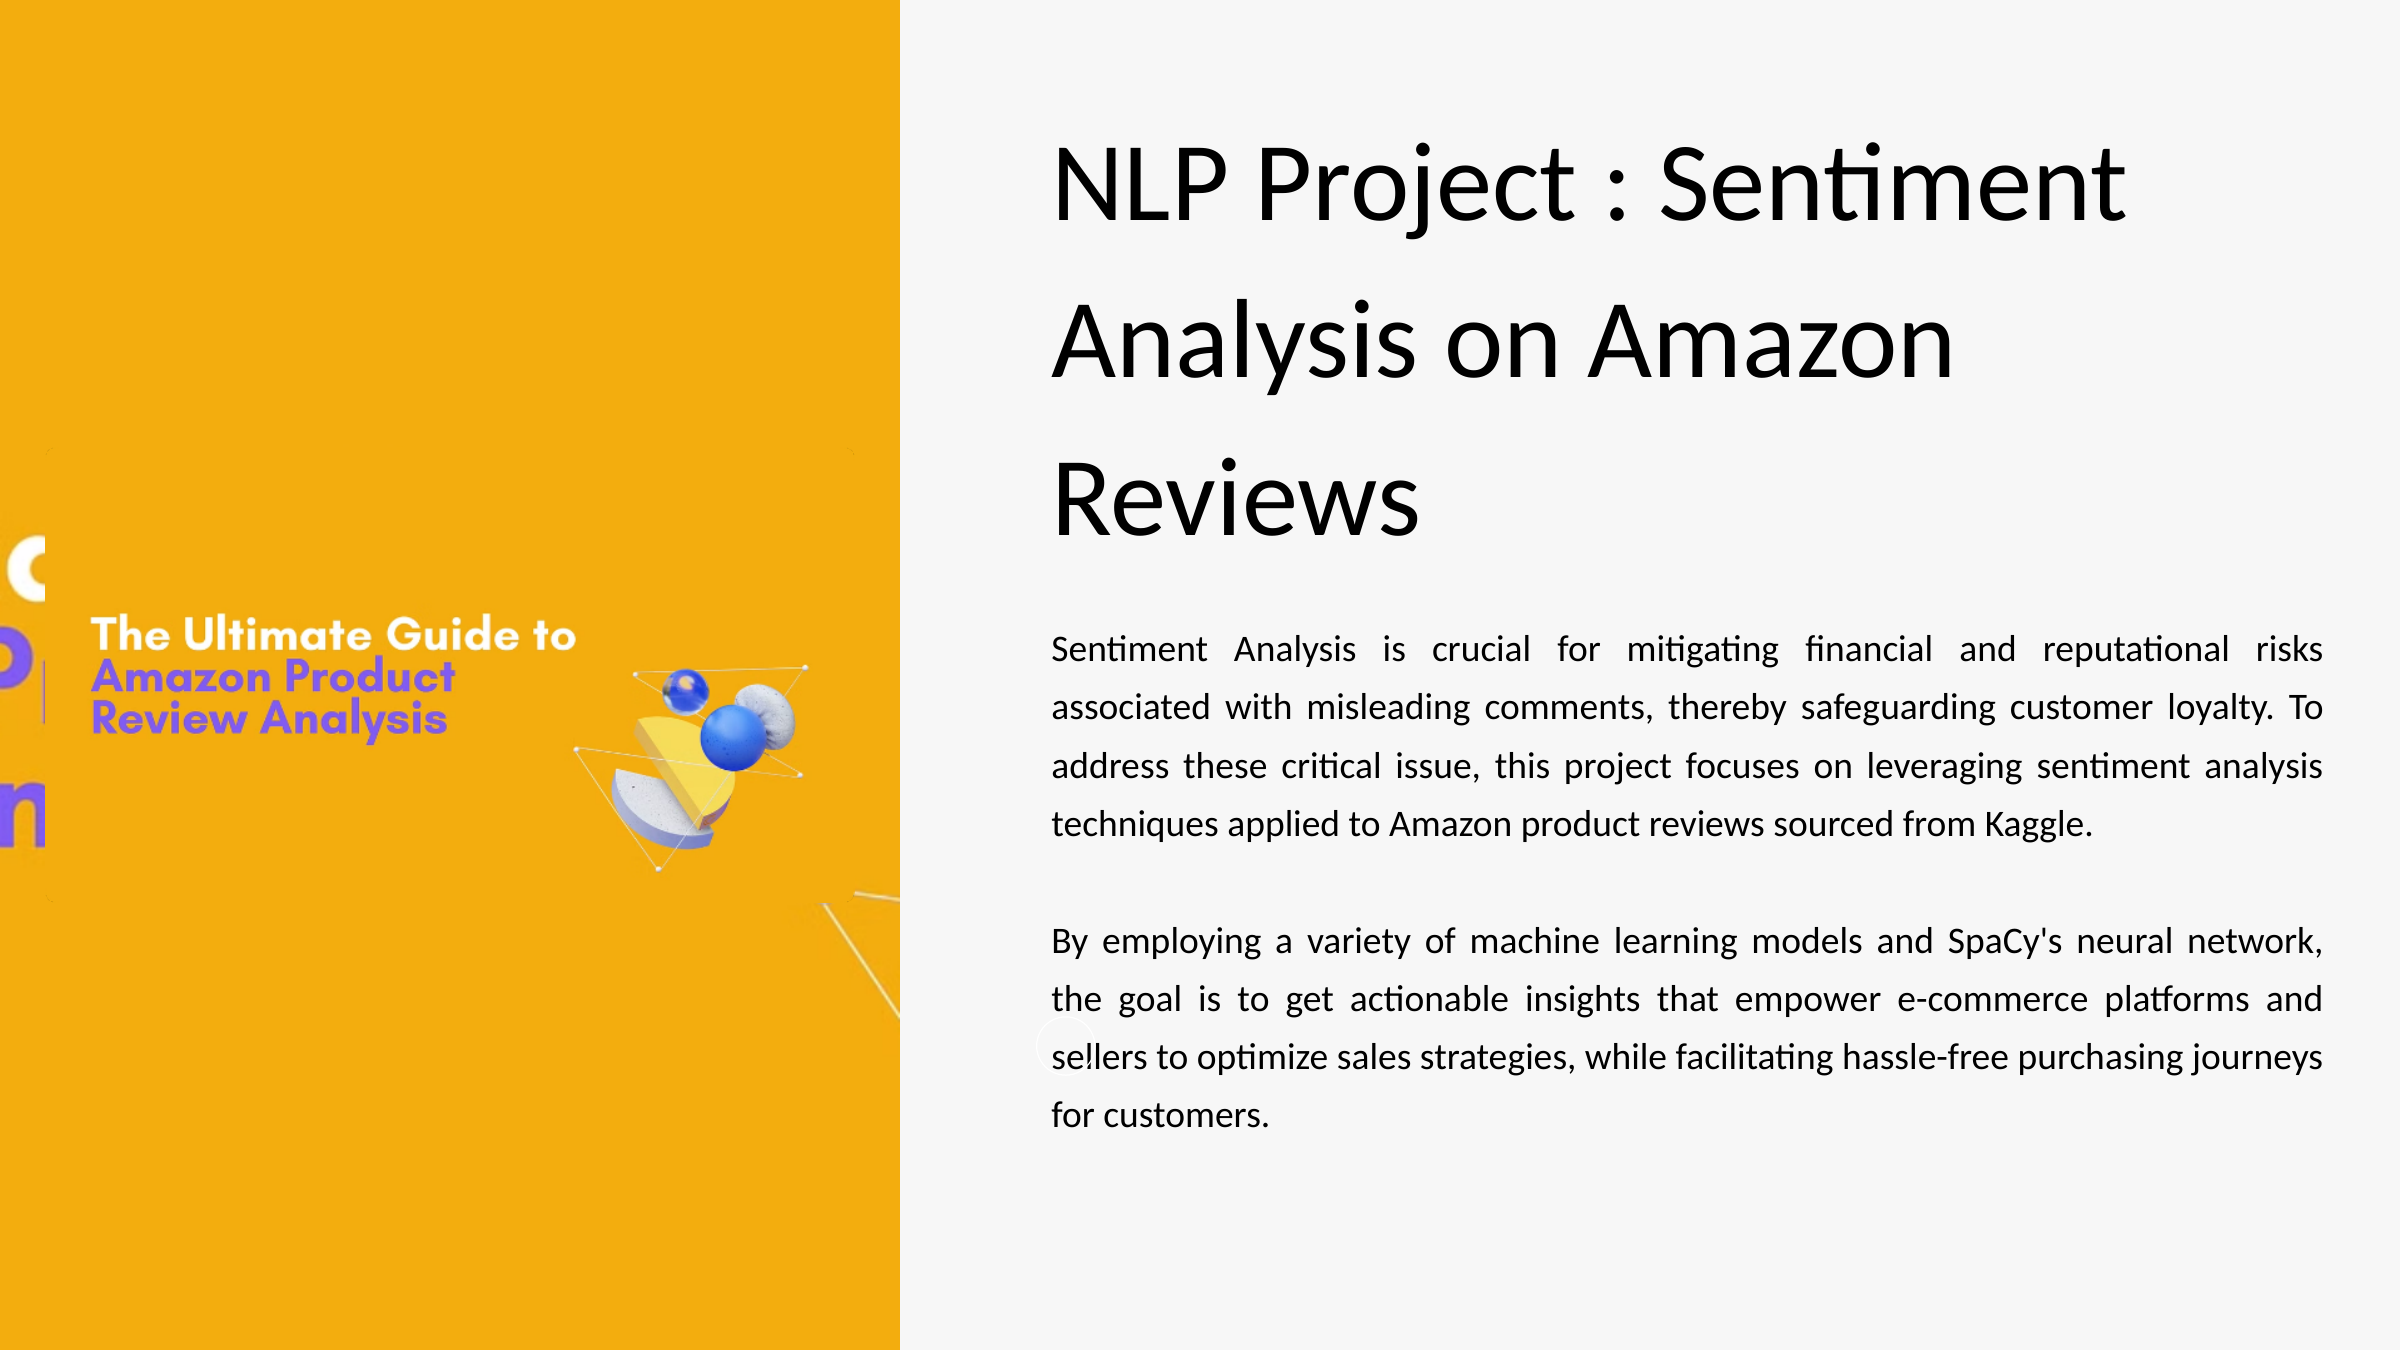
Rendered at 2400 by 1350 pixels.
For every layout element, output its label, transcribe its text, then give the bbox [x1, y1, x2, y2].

text_box Sentiment Analysis is crucial for mitigating financial and reputational risks associated with misleading comments, thereby safeguarding customer loyalty. To address these critical issue, this project focuses on leveraging sentiment analysis techniques applied to Amazon product reviews sourced from Kaggle. By employing a variety of machine learning models and SpaCy's neural network, the goal is to get actionable insights that empower e-commerce platforms and sellers to optimize sales strategies, while facilitating hassle-free purchasing journeys for customers. [1036, 603, 2340, 1202]
picture [0, 0, 900, 1350]
text_box [1036, 1016, 1095, 1076]
text_box a [900, 0, 2400, 1350]
text_box NLP Project : Sentiment Analysis on Amazon Reviews [1036, 78, 2264, 551]
